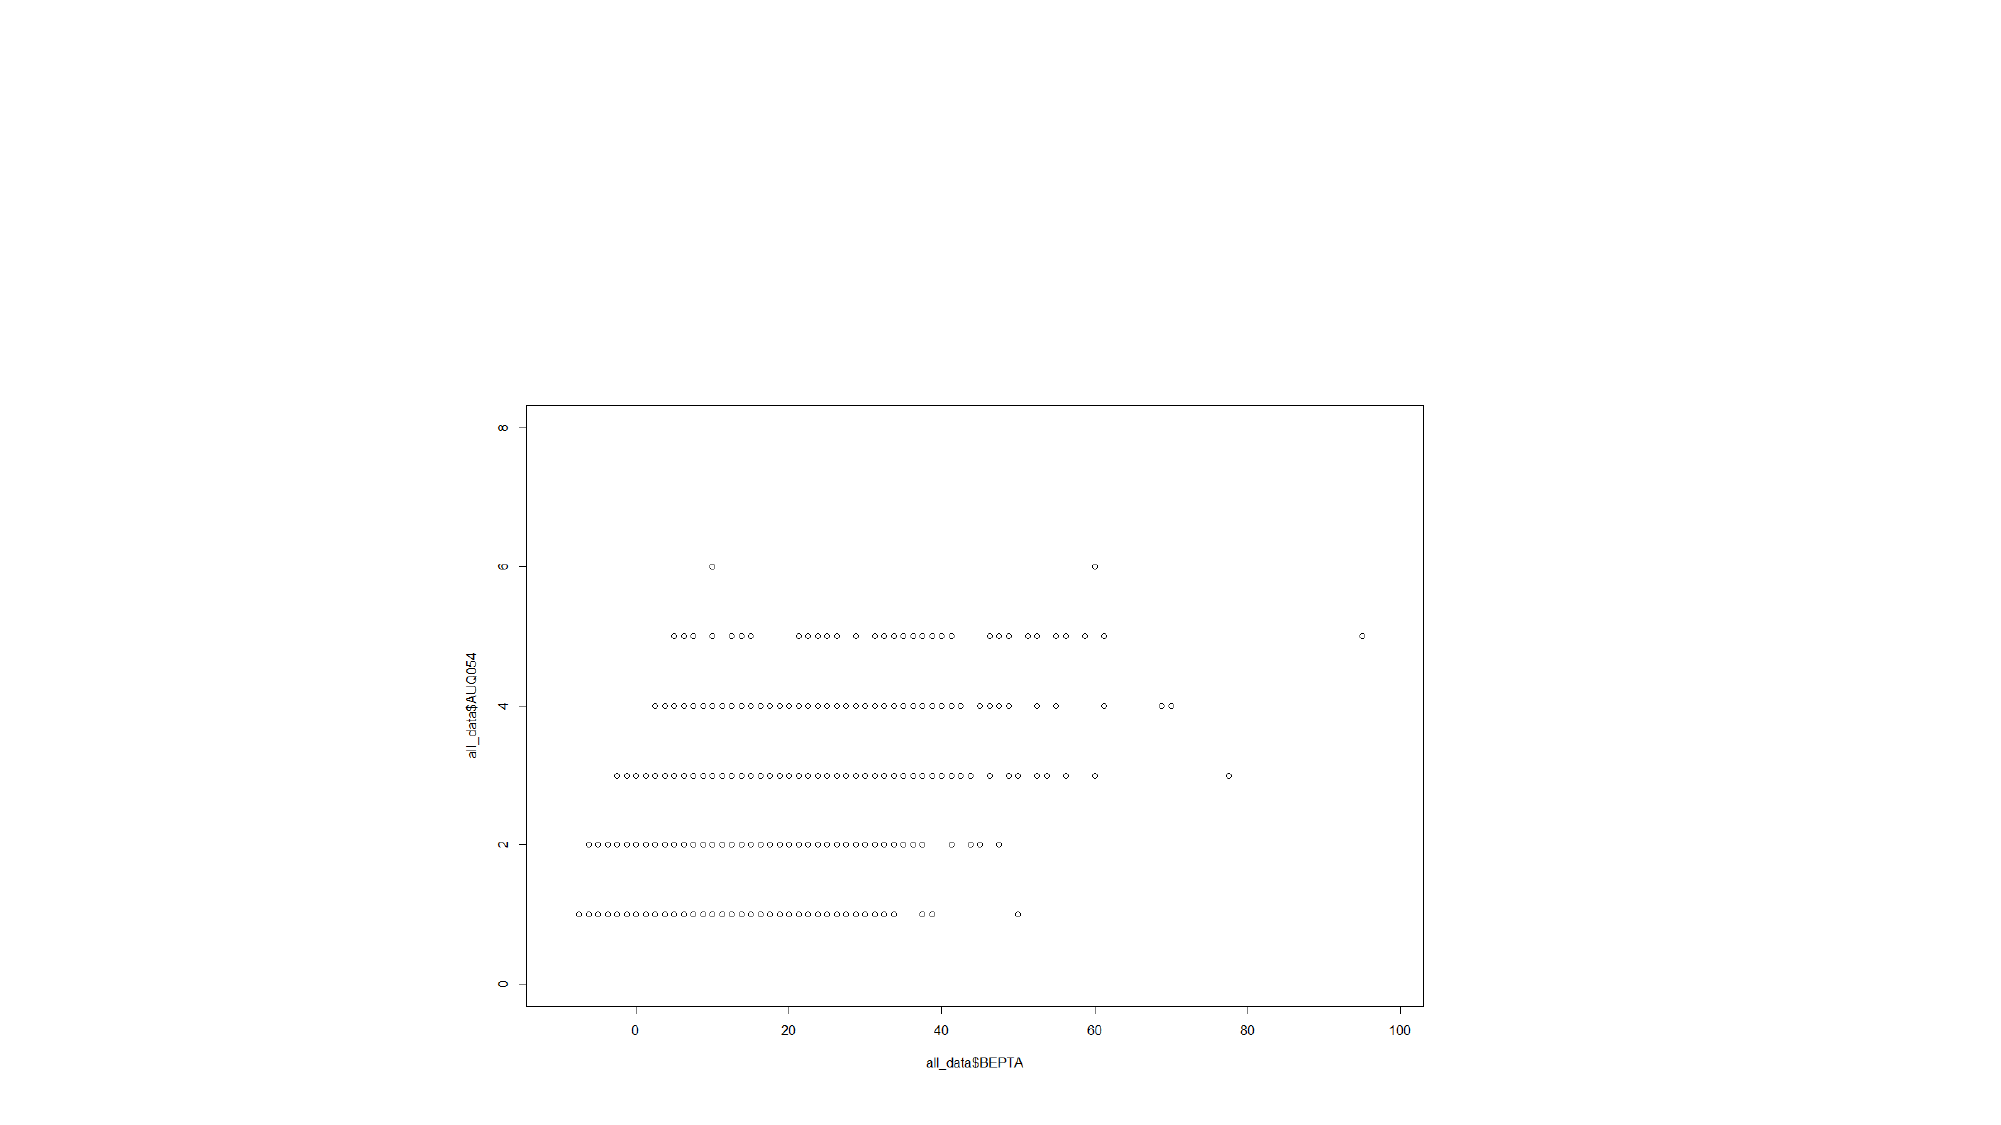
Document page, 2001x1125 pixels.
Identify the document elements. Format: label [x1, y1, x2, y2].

picture [461, 340, 1457, 1087]
